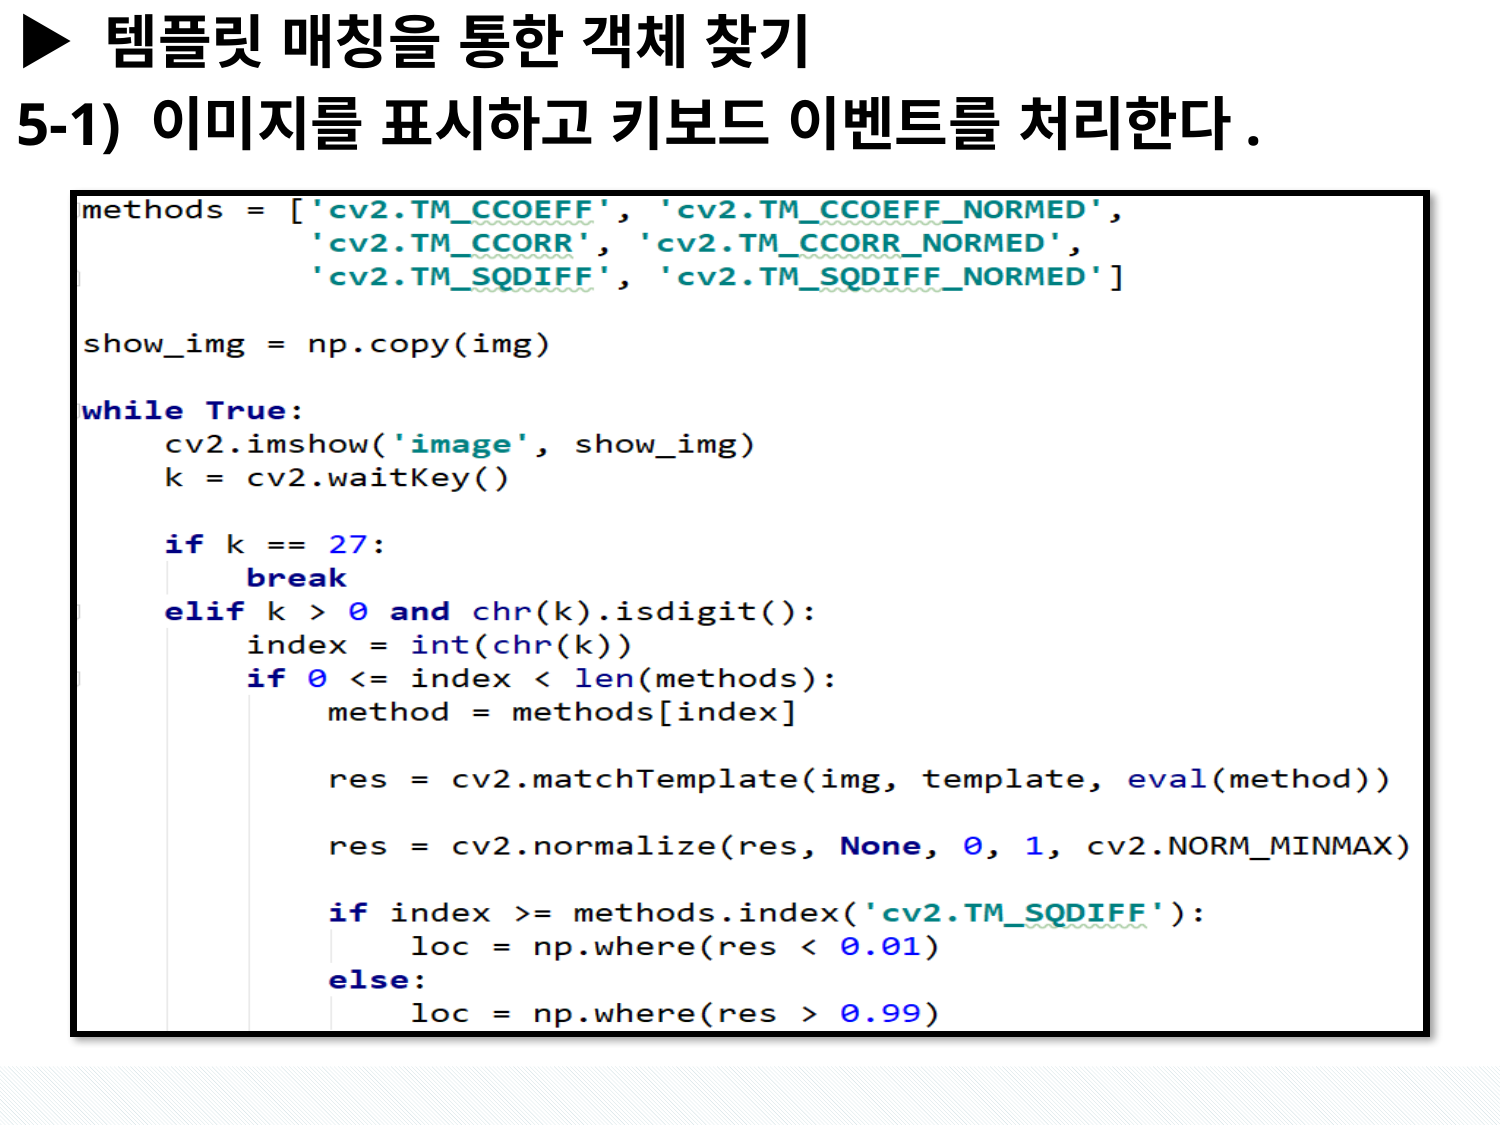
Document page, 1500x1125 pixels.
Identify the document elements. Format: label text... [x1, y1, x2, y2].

picture [76, 196, 1424, 1032]
list ▶ 템플릿 매칭을 통한 객체 찾기 5-1) 이미지를 표시하고 키보드 이벤트를 처리한다. [0, 0, 1500, 860]
